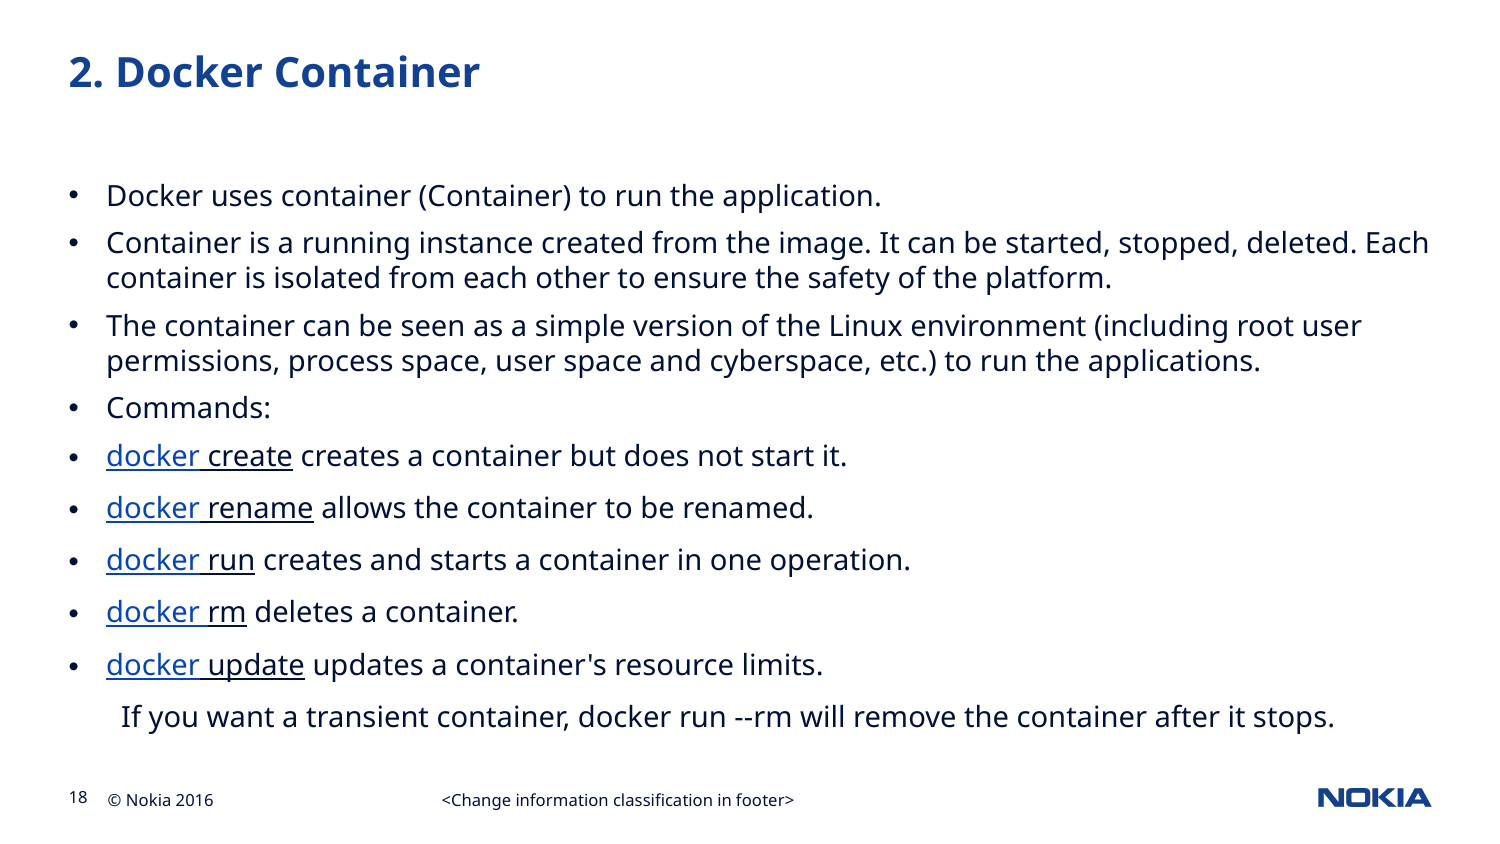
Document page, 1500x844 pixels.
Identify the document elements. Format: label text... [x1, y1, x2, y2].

title 2. Docker Container [68, 45, 1432, 97]
footer <Change information classification in footer> [441, 790, 866, 811]
picture [1318, 788, 1432, 807]
list Docker uses container (Container) to run the application. Container is a running instance created from the image. It can be started, stopped, deleted. Each container is isolated from each other to ensure the safety of the platform. The container can be seen as a simple version of the Linux environment (including root user permissions, process space, user space and cyberspace, etc.) to run the applications. Commands: docker create creates a container but does not start it. docker rename allows the container to be renamed. docker run creates and starts a container in one operation. docker rm deletes a container. docker update updates a container's resource limits. If you want a transient container, docker run --rm will remove the container after it stops. [68, 177, 1465, 762]
